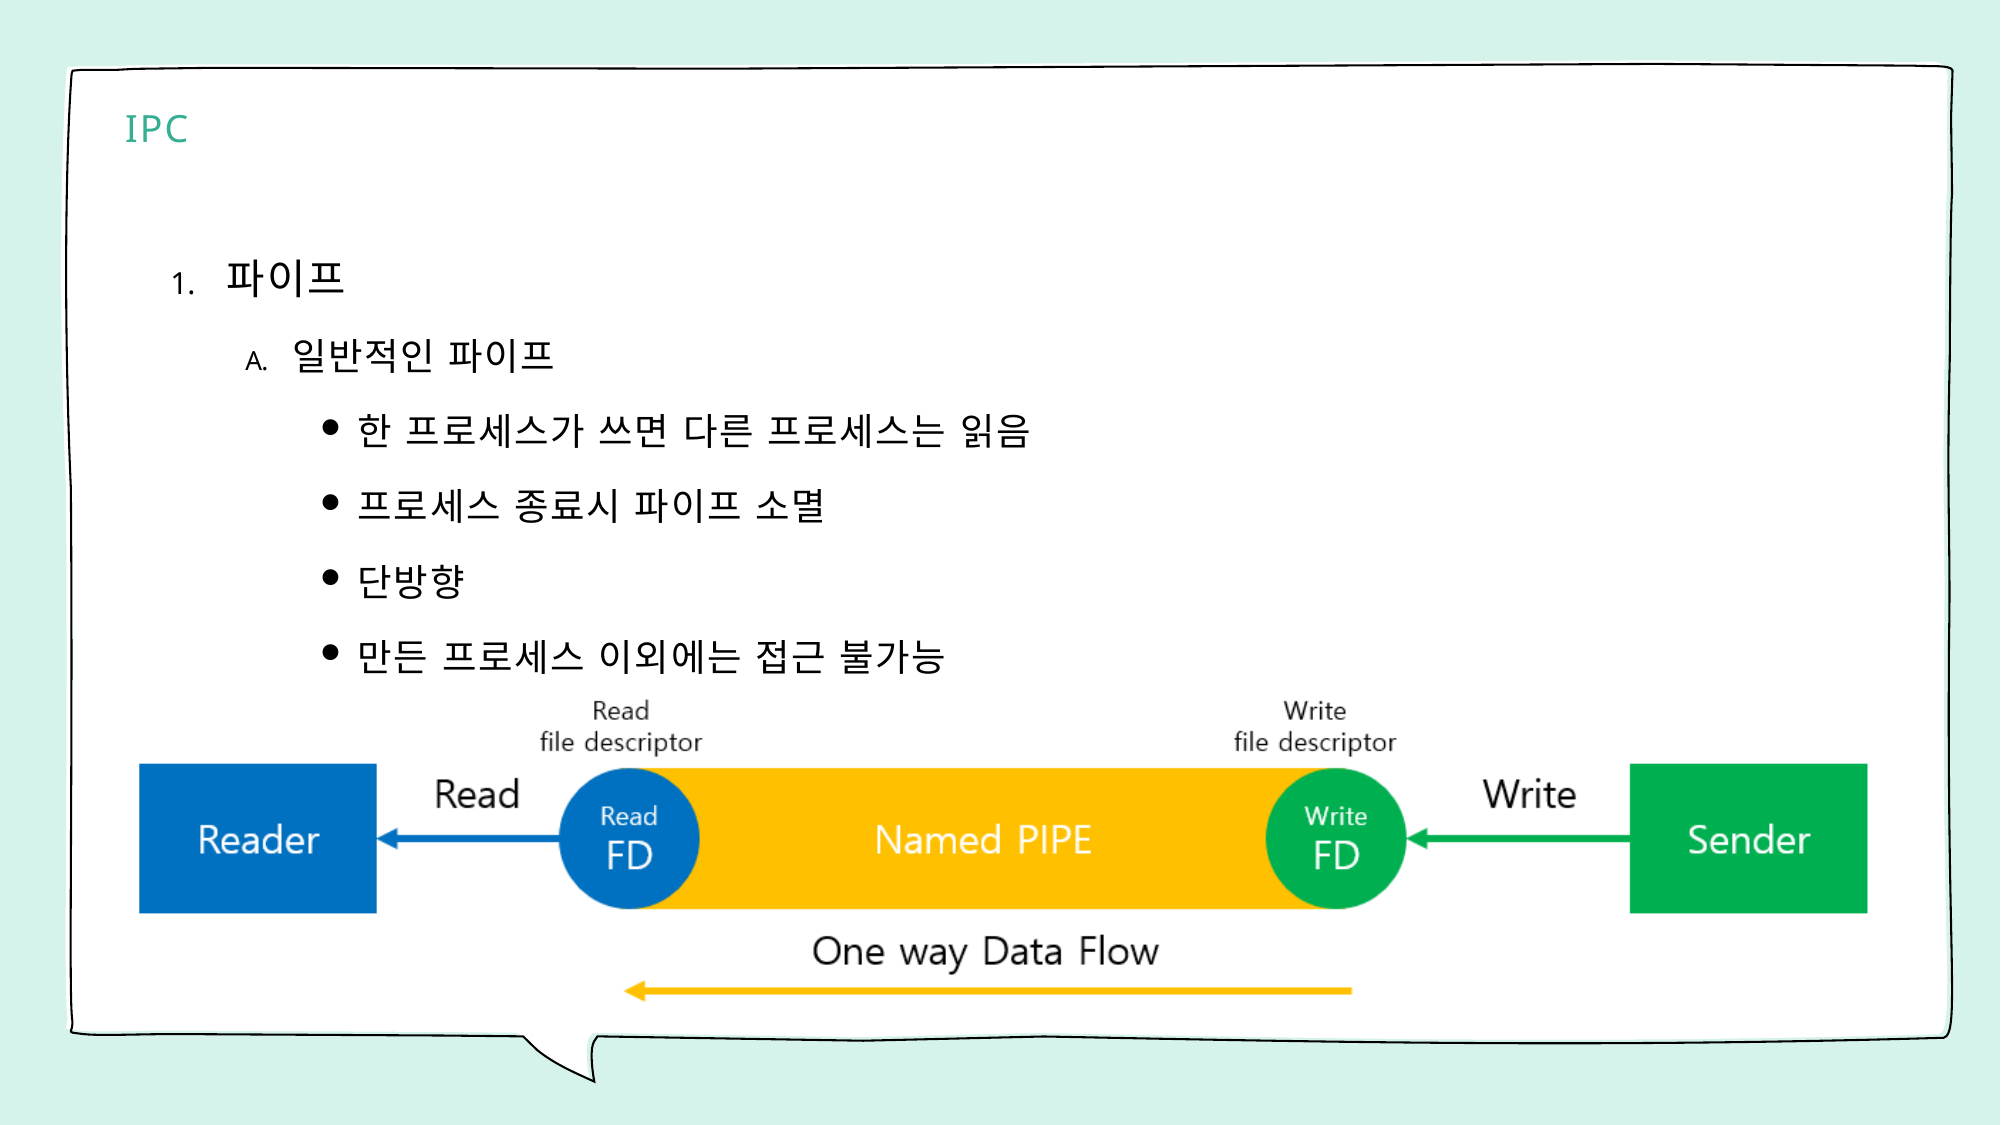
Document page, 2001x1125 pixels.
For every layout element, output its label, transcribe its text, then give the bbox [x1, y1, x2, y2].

list 파이프 일반적인 파이프 한 프로세스가 쓰면 다른 프로세스는 읽음 프로세스 종료시 파이프 소멸 단방향 만든 프로세스 이외에는 접근 불가능 [152, 231, 1848, 660]
title IPC [106, 91, 759, 155]
picture [101, 660, 1899, 1009]
